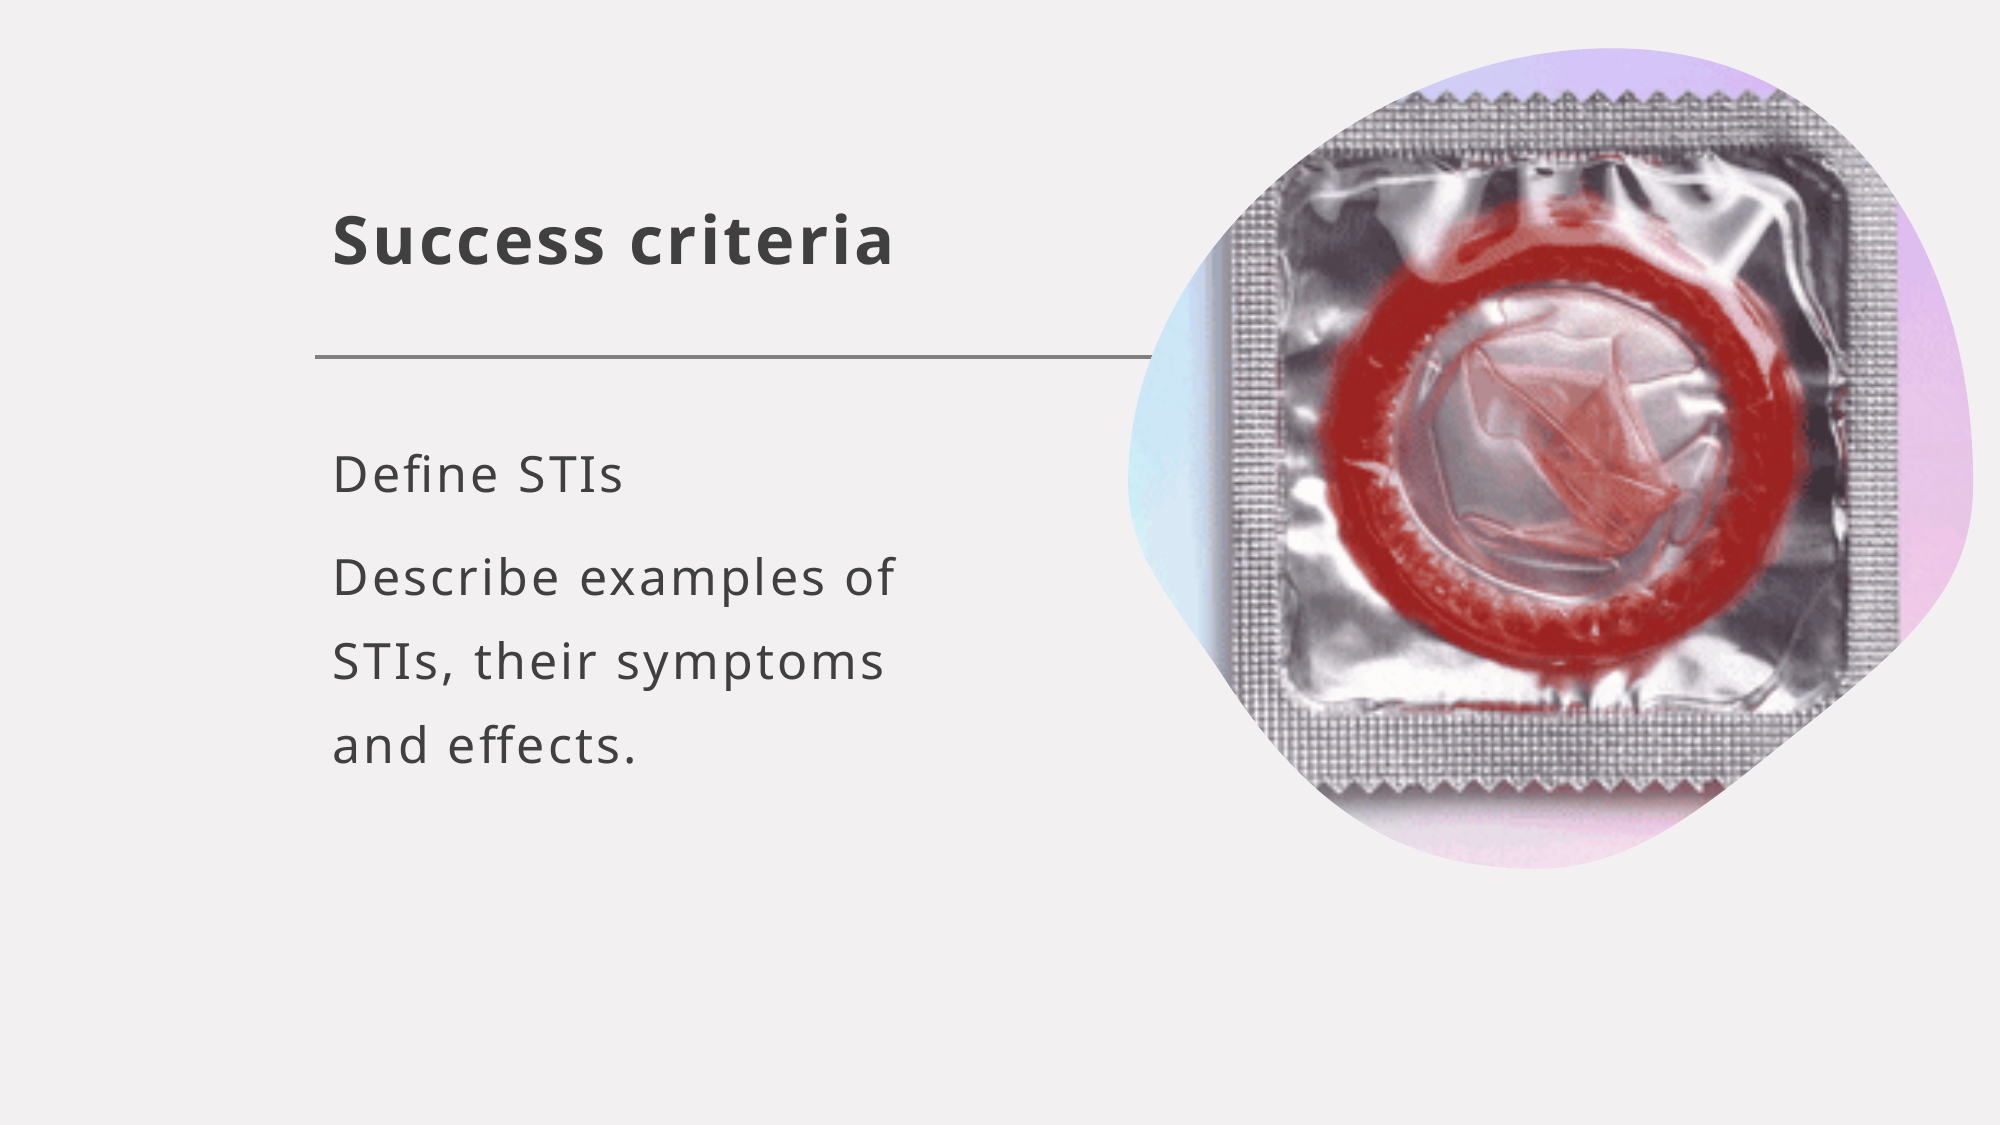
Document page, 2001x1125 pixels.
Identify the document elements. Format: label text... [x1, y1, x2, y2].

title Success criteria [315, 72, 1127, 294]
text_box [95, 216, 1038, 1084]
picture [1127, 47, 1974, 869]
